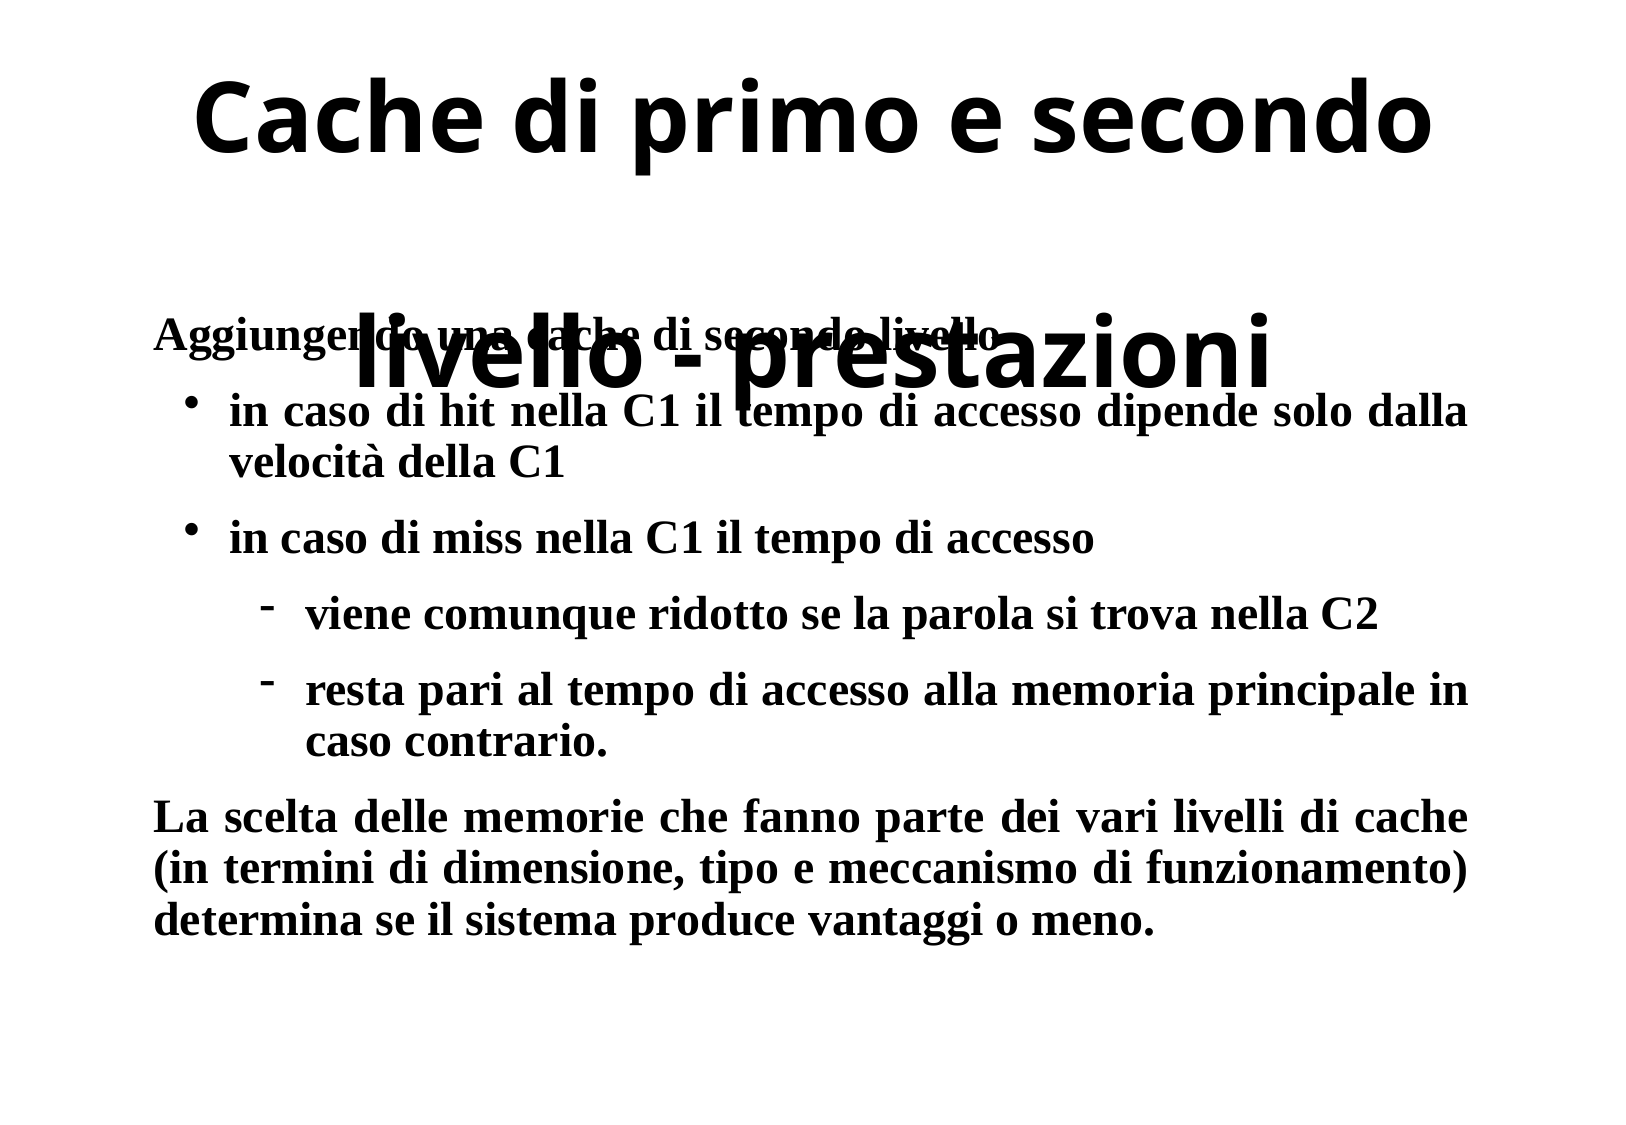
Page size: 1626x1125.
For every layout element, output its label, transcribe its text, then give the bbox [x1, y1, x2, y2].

list Aggiungendo una cache di secondo livello in caso di hit nella C1 il tempo di accesso dipende solo dalla velocità della C1 in caso di miss nella C1 il tempo di accesso viene comunque ridotto se la parola si trova nella C2 resta pari al tempo di accesso alla memoria principale in caso contrario. La scelta delle memorie che fanno parte dei vari livelli di cache (in termini di dimensione, tipo e meccanismo di funzionamento) determina se il sistema produce vantaggi o meno. [138, 302, 1486, 985]
title Cache di primo e secondo livello - prestazioni [177, 51, 1451, 296]
